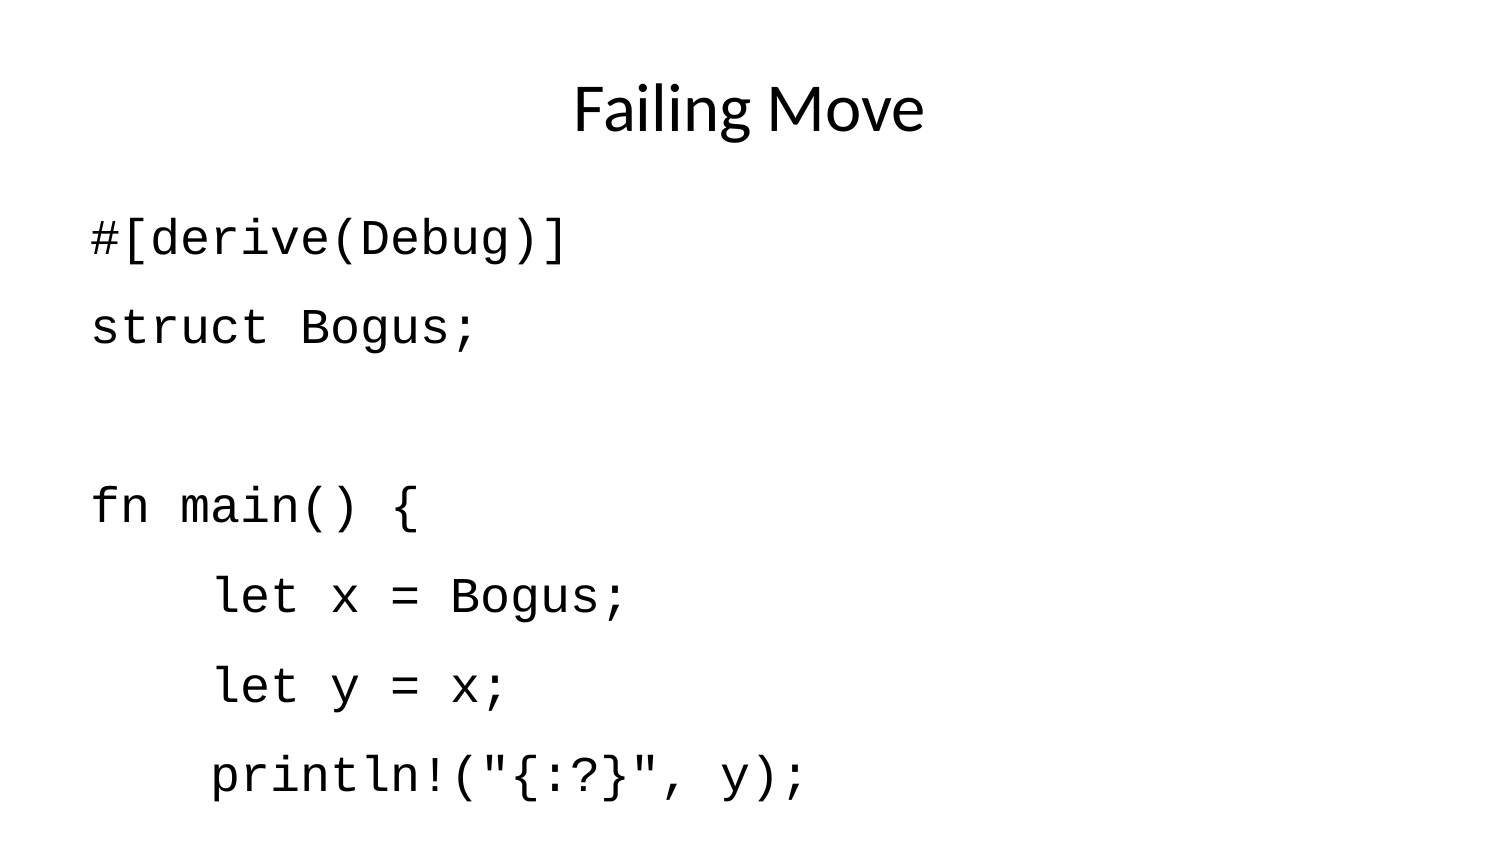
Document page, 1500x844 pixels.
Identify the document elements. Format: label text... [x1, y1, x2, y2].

list #[derive(Debug)] struct Bogus; fn main() { let x = Bogus; let y = x; println!("{:?}", y); println!("{:?}", x); } [75, 196, 1425, 754]
title Failing Move [75, 33, 1425, 175]
